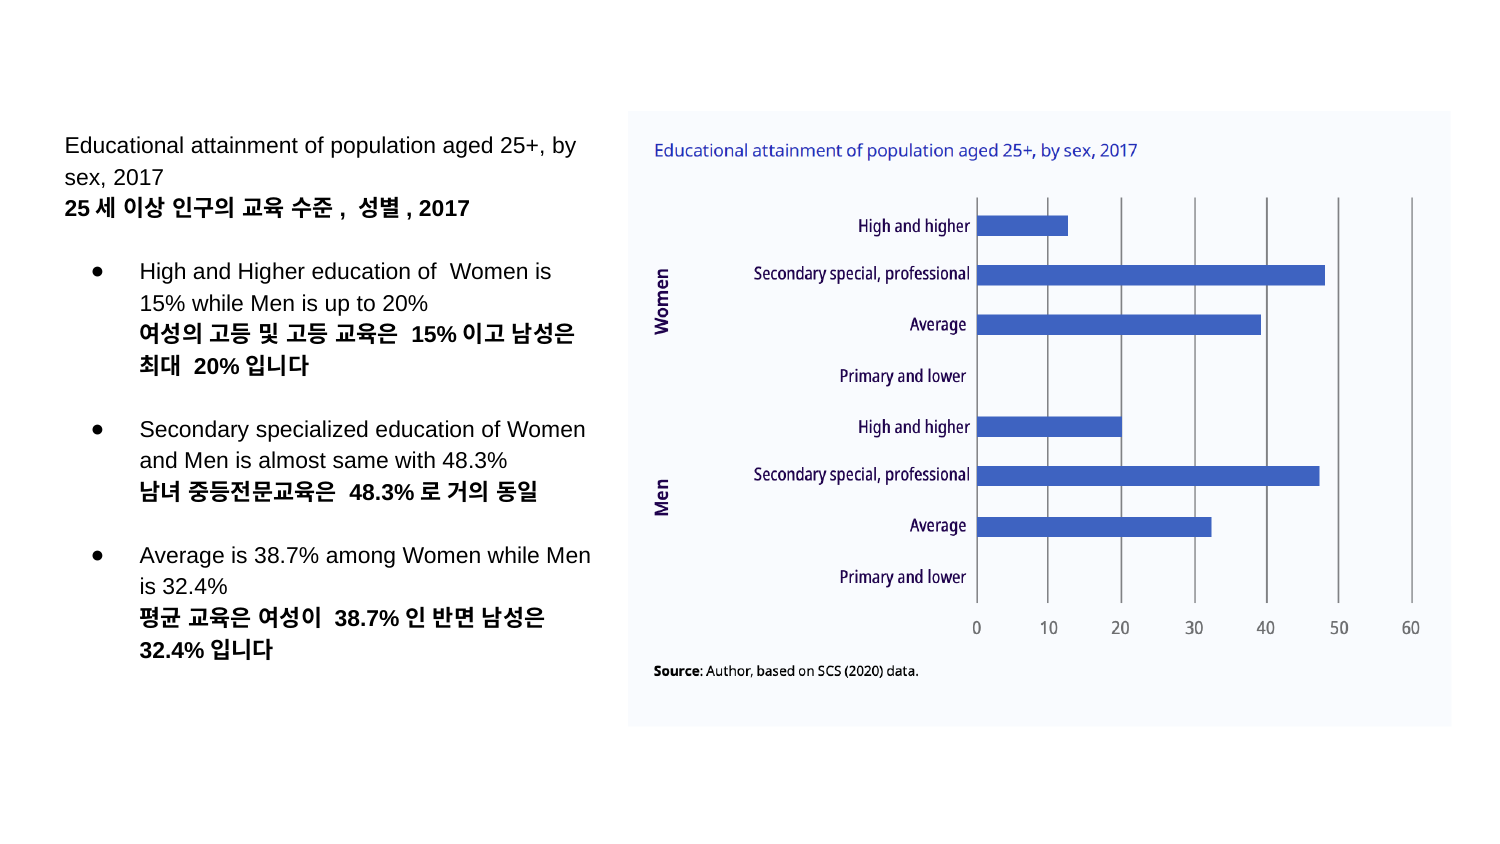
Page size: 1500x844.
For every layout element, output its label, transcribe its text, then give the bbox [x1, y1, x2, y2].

picture [627, 111, 1461, 728]
text_box Educational attainment of population aged 25+, by sex, 2017 25세 이상 인구의 교육 수준, 성별, 2017 High and Higher education of Women is 15% while Men is up to 20% 여성의 고등 및 고등 교육은 15%이고 남성은 최대 20%입니다 Secondary specialized education of Women and Men is almost same with 48.3% 남녀 중등전문교육은 48.3%로 거의 동일 Average is 38.7% among Women while Men is 32.4% 평균 교육은 여성이 38.7%인 반면 남성은 32.4%입니다 [49, 111, 611, 710]
